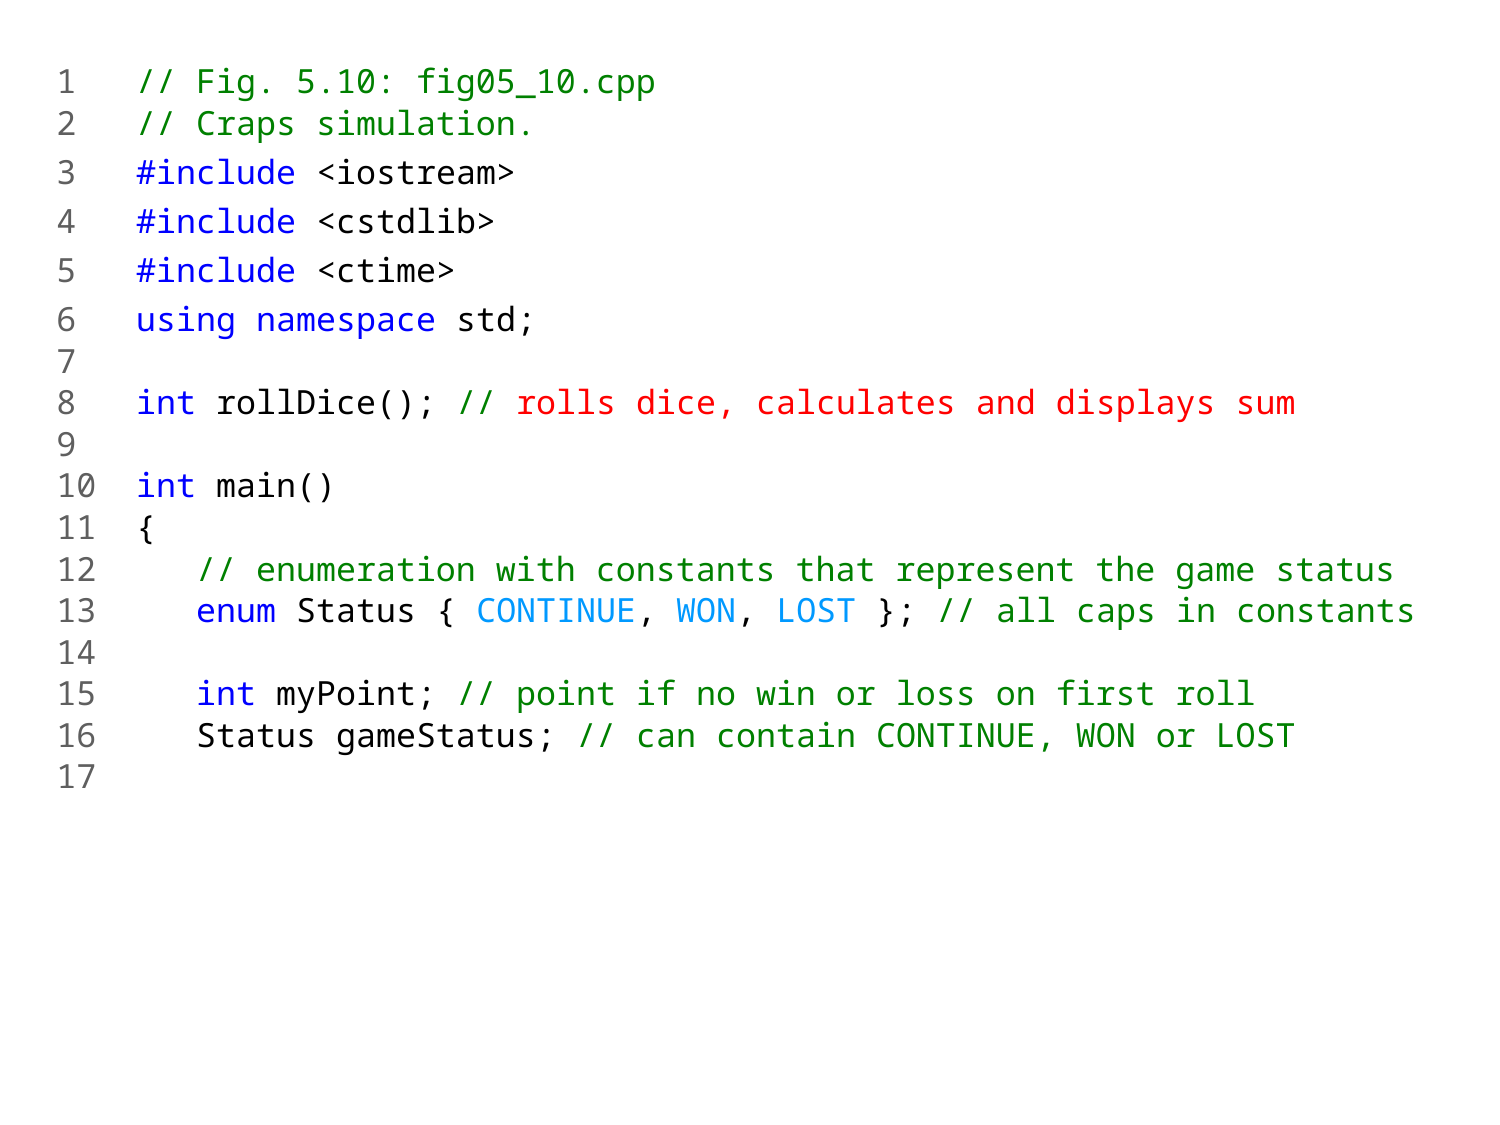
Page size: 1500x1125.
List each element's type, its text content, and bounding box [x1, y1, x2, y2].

subtitle 1 // Fig. 5.10: fig05_10.cpp 2 // Craps simulation. 3 #include <iostream> 4 #include <cstdlib> 5 #include <ctime> 6 using namespace std; 7 8 int rollDice(); // rolls dice, calculates and displays sum 9 10 int main() 11 { 12 // enumeration with constants that represent the game status 13 enum Status { CONTINUE, WON, LOST }; // all caps in constants 14 15 int myPoint; // point if no win or loss on first roll 16 Status gameStatus; // can contain CONTINUE, WON or LOST 17 [40, 60, 1459, 829]
